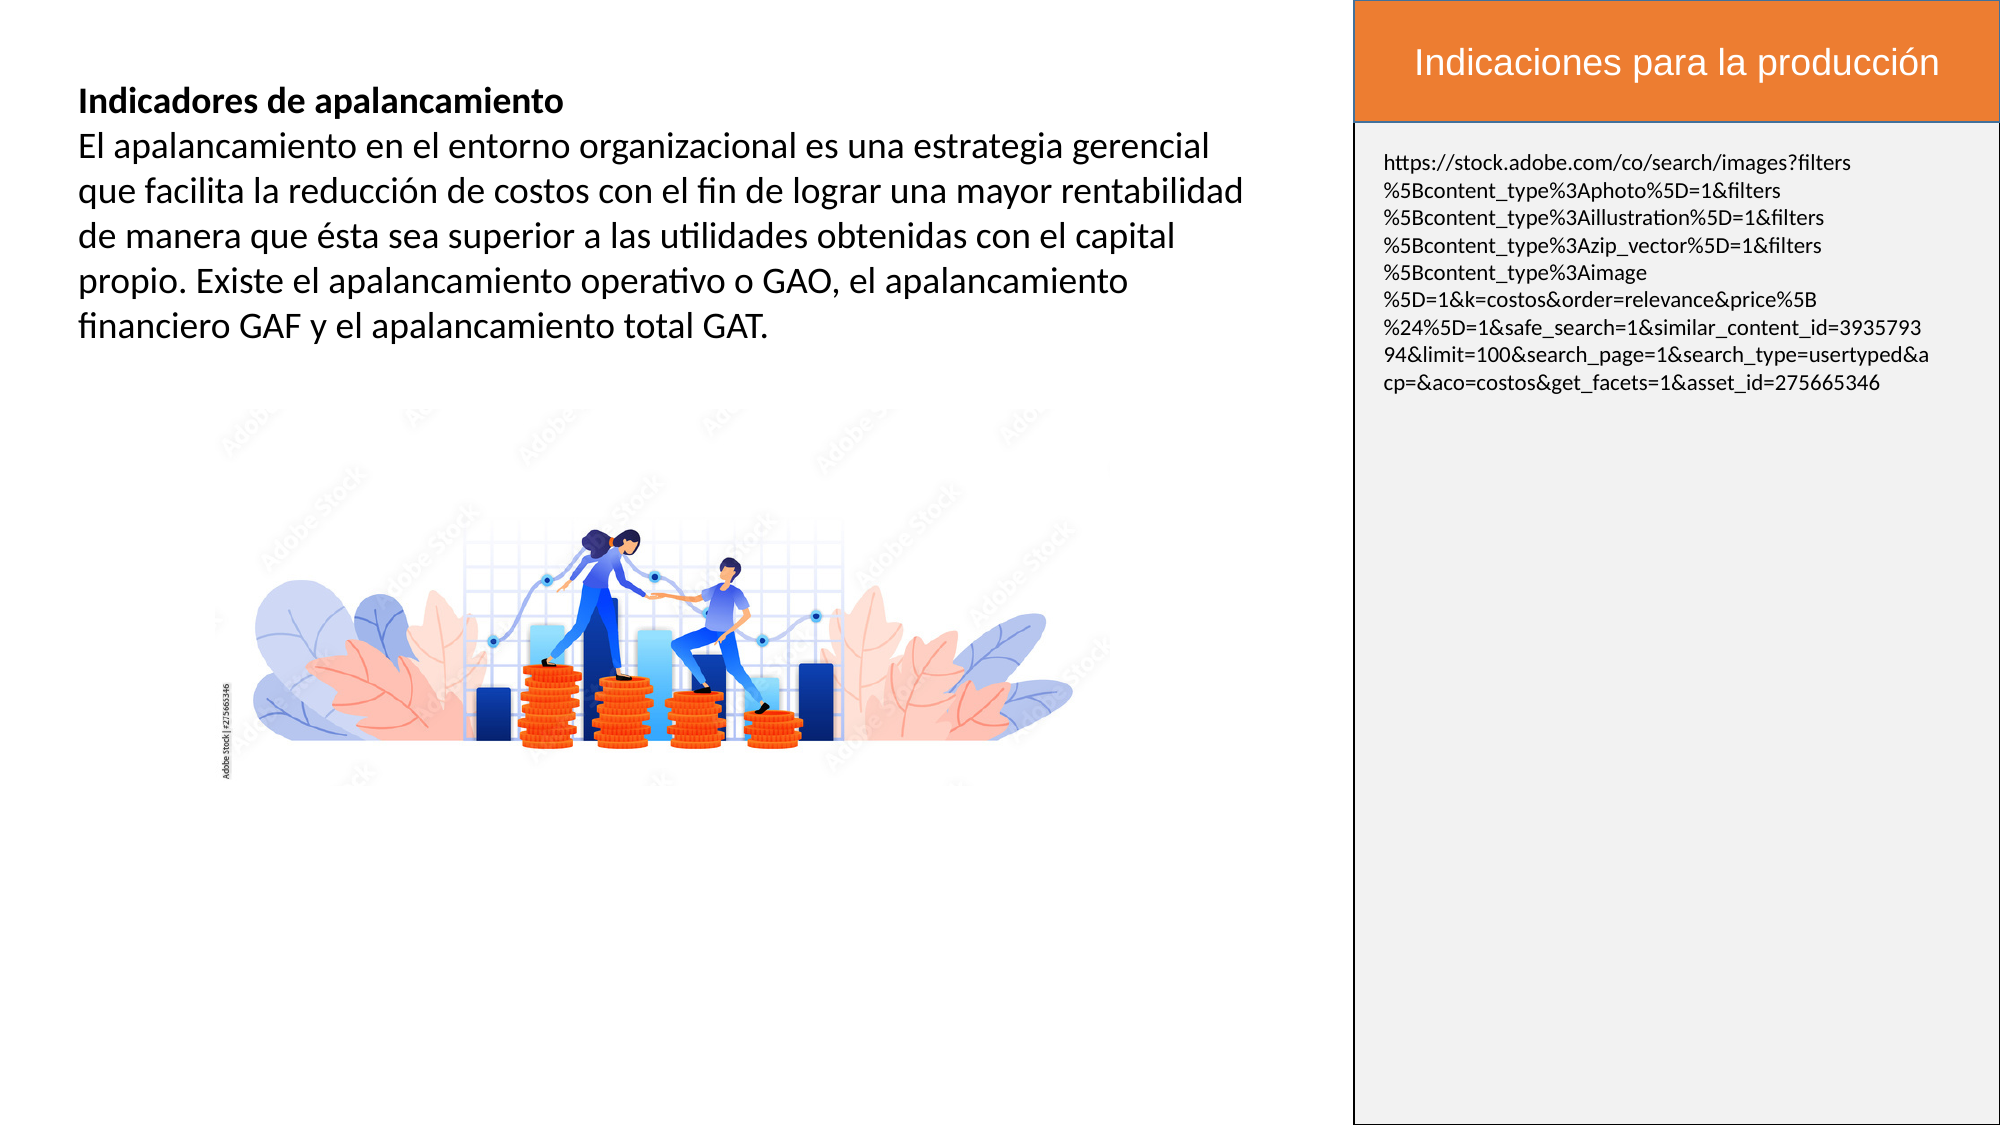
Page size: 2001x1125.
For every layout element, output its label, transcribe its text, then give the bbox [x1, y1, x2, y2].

text_box Indicaciones para la producción [1353, 0, 2000, 122]
text_box https://stock.adobe.com/co/search/images?filters%5Bcontent_type%3Aphoto%5D=1&filters%5Bcontent_type%3Aillustration%5D=1&filters%5Bcontent_type%3Azip_vector%5D=1&filters%5Bcontent_type%3Aimage%5D=1&k=costos&order=relevance&price%5B%24%5D=1&safe_search=1&similar_content_id=393579394&limit=100&search_page=1&search_type=usertyped&acp=&aco=costos&get_facets=1&asset_id=275665346 [1368, 140, 1949, 403]
picture [215, 409, 1110, 786]
text_box [1353, 122, 2000, 1125]
text_box Indicadores de apalancamiento El apalancamiento en el entorno organizacional es una estrategia gerencial que facilita la reducción de costos con el fin de lograr una mayor rentabilidad de manera que ésta sea superior a las utilidades obtenidas con el capital propio. Existe el apalancamiento operativo o GAO, el apalancamiento financiero GAF y el apalancamiento total GAT. [63, 68, 1272, 444]
